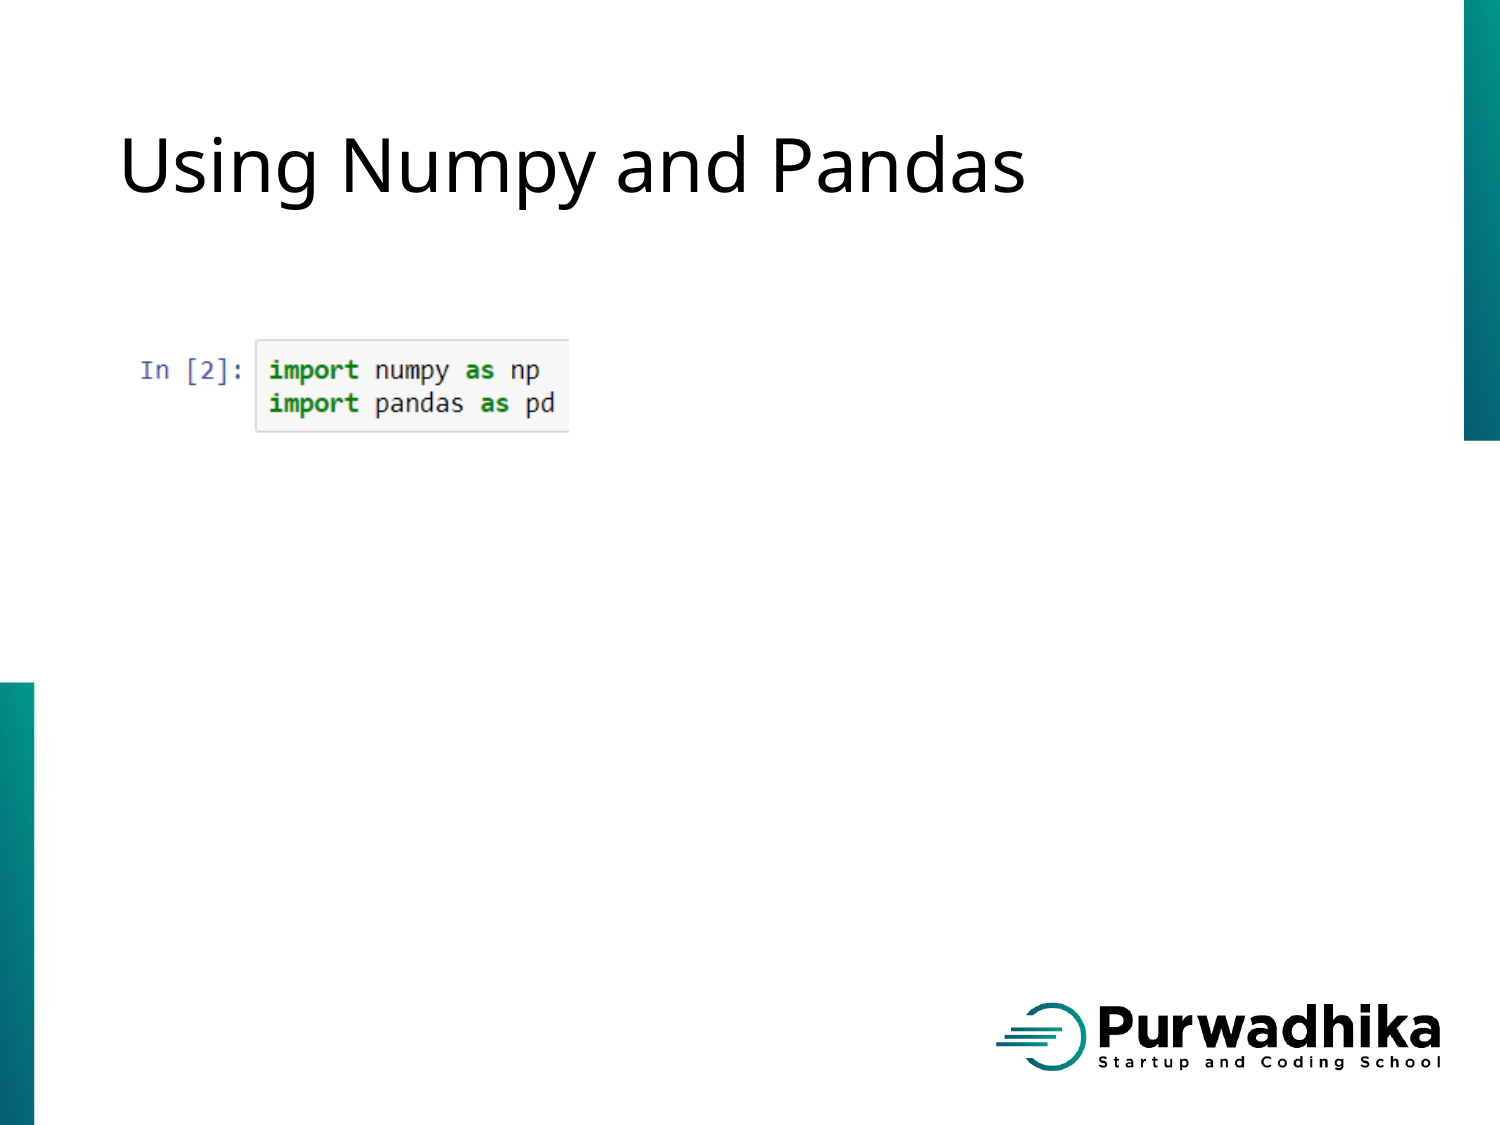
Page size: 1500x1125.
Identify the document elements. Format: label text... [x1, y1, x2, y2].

picture [0, 0, 1500, 1125]
title Using Numpy and Pandas [103, 59, 1397, 278]
